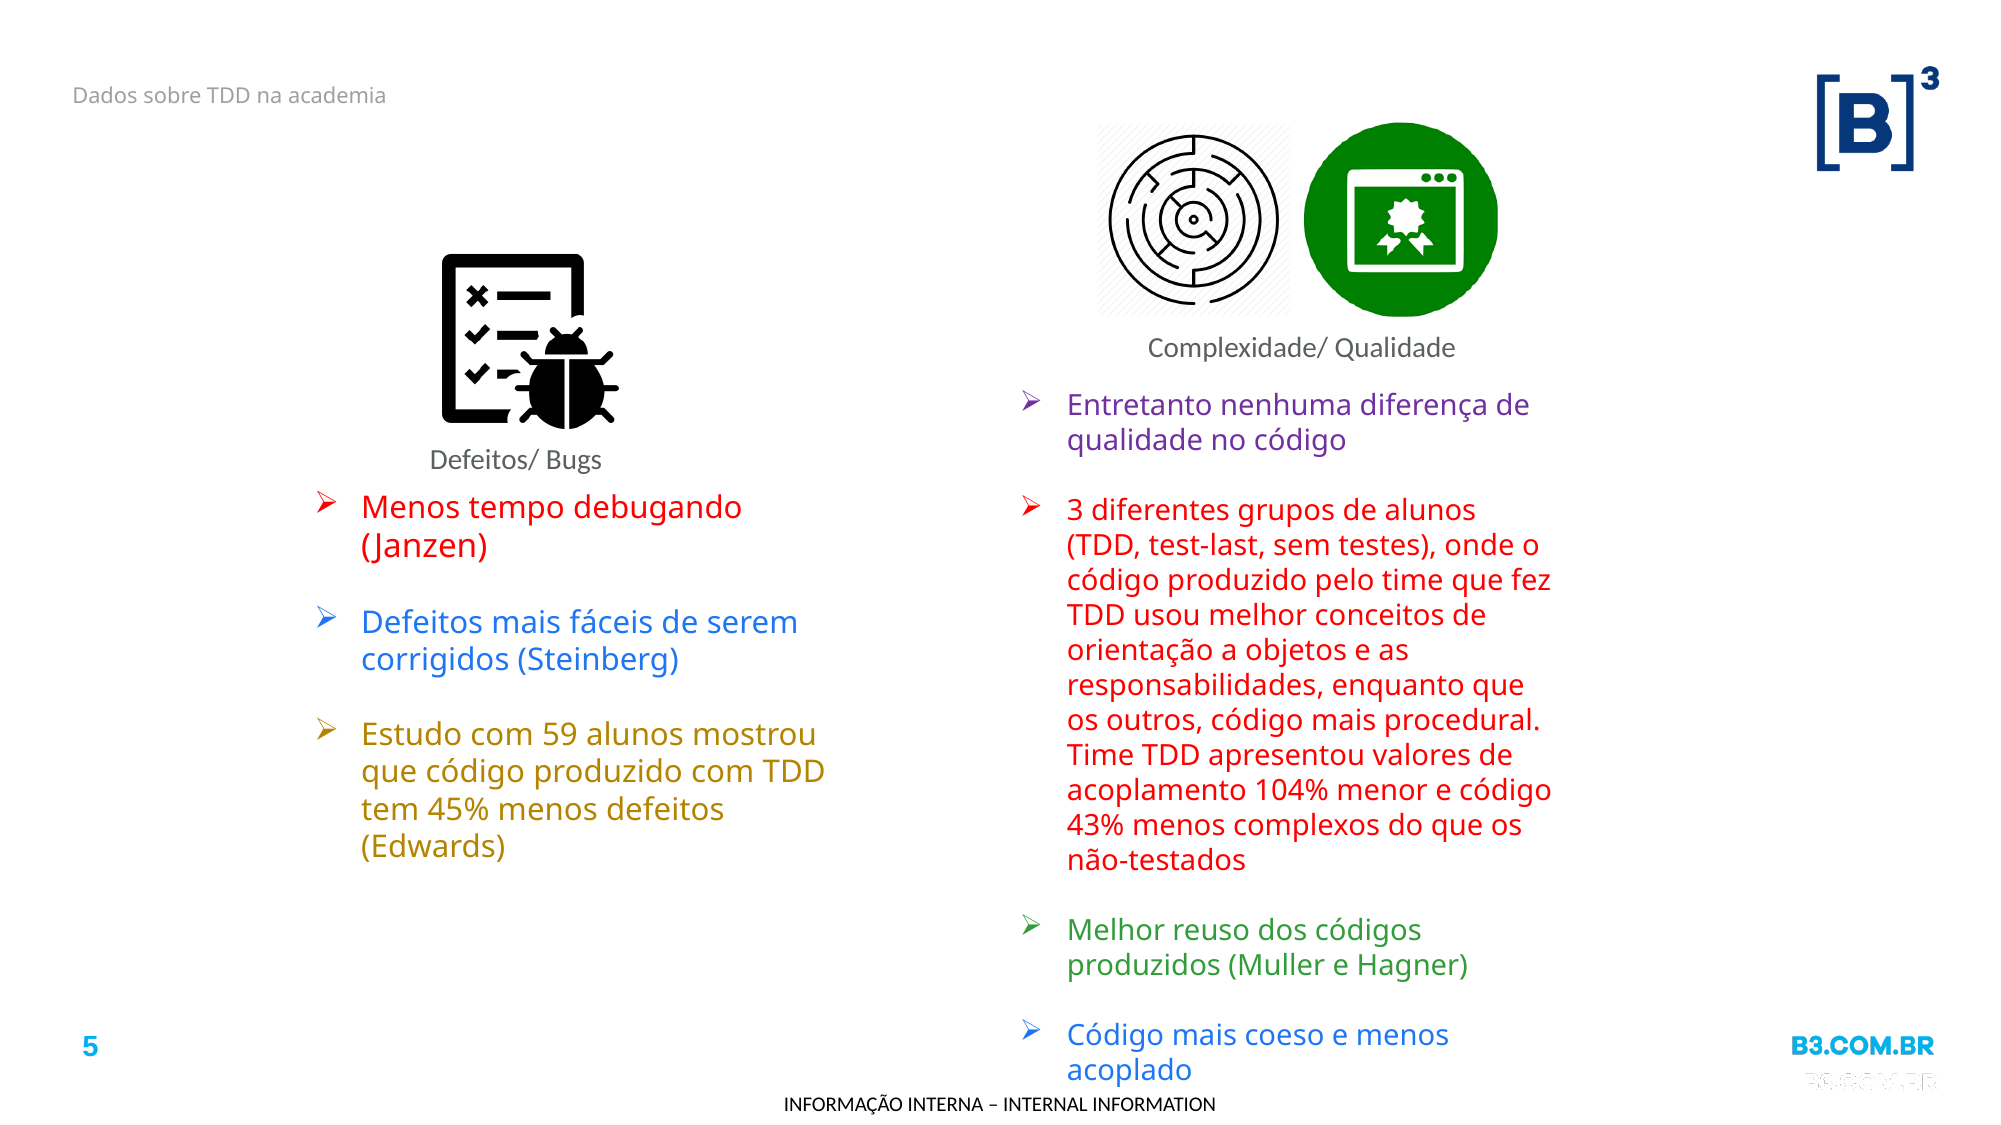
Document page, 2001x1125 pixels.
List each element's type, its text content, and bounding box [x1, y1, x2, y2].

picture [1096, 122, 1291, 318]
text_box Defeitos/ Bugs [415, 432, 645, 479]
picture [1771, 28, 1959, 217]
text_box Menos tempo debugando (Janzen) Defeitos mais fáceis de serem corrigidos (Steinberg) Estudo com 59 alunos mostrou que código produzido com TDD tem 45% menos defeitos (Edwards) [299, 479, 867, 909]
title Dados sobre TDD na academia [57, 57, 1839, 133]
picture [1302, 121, 1498, 317]
picture [432, 243, 628, 439]
text_box Entretanto nenhuma diferença de qualidade no código 3 diferentes grupos de alunos (TDD, test-last, sem testes), onde o código produzido pelo time que fez TDD usou melhor conceitos de orientação a objetos e as responsabilidades, enquanto que os outros, código mais procedural. Time TDD apresentou valores de acoplamento 104% menor e código 43% menos complexos do que os não-testados Melhor reuso dos códigos produzidos (Muller e Hagner) Código mais coeso e menos acoplado [1005, 379, 1573, 1125]
text_box Complexidade/ Qualidade [1133, 320, 1474, 371]
picture [1803, 1069, 1938, 1094]
picture [1791, 1031, 1934, 1059]
